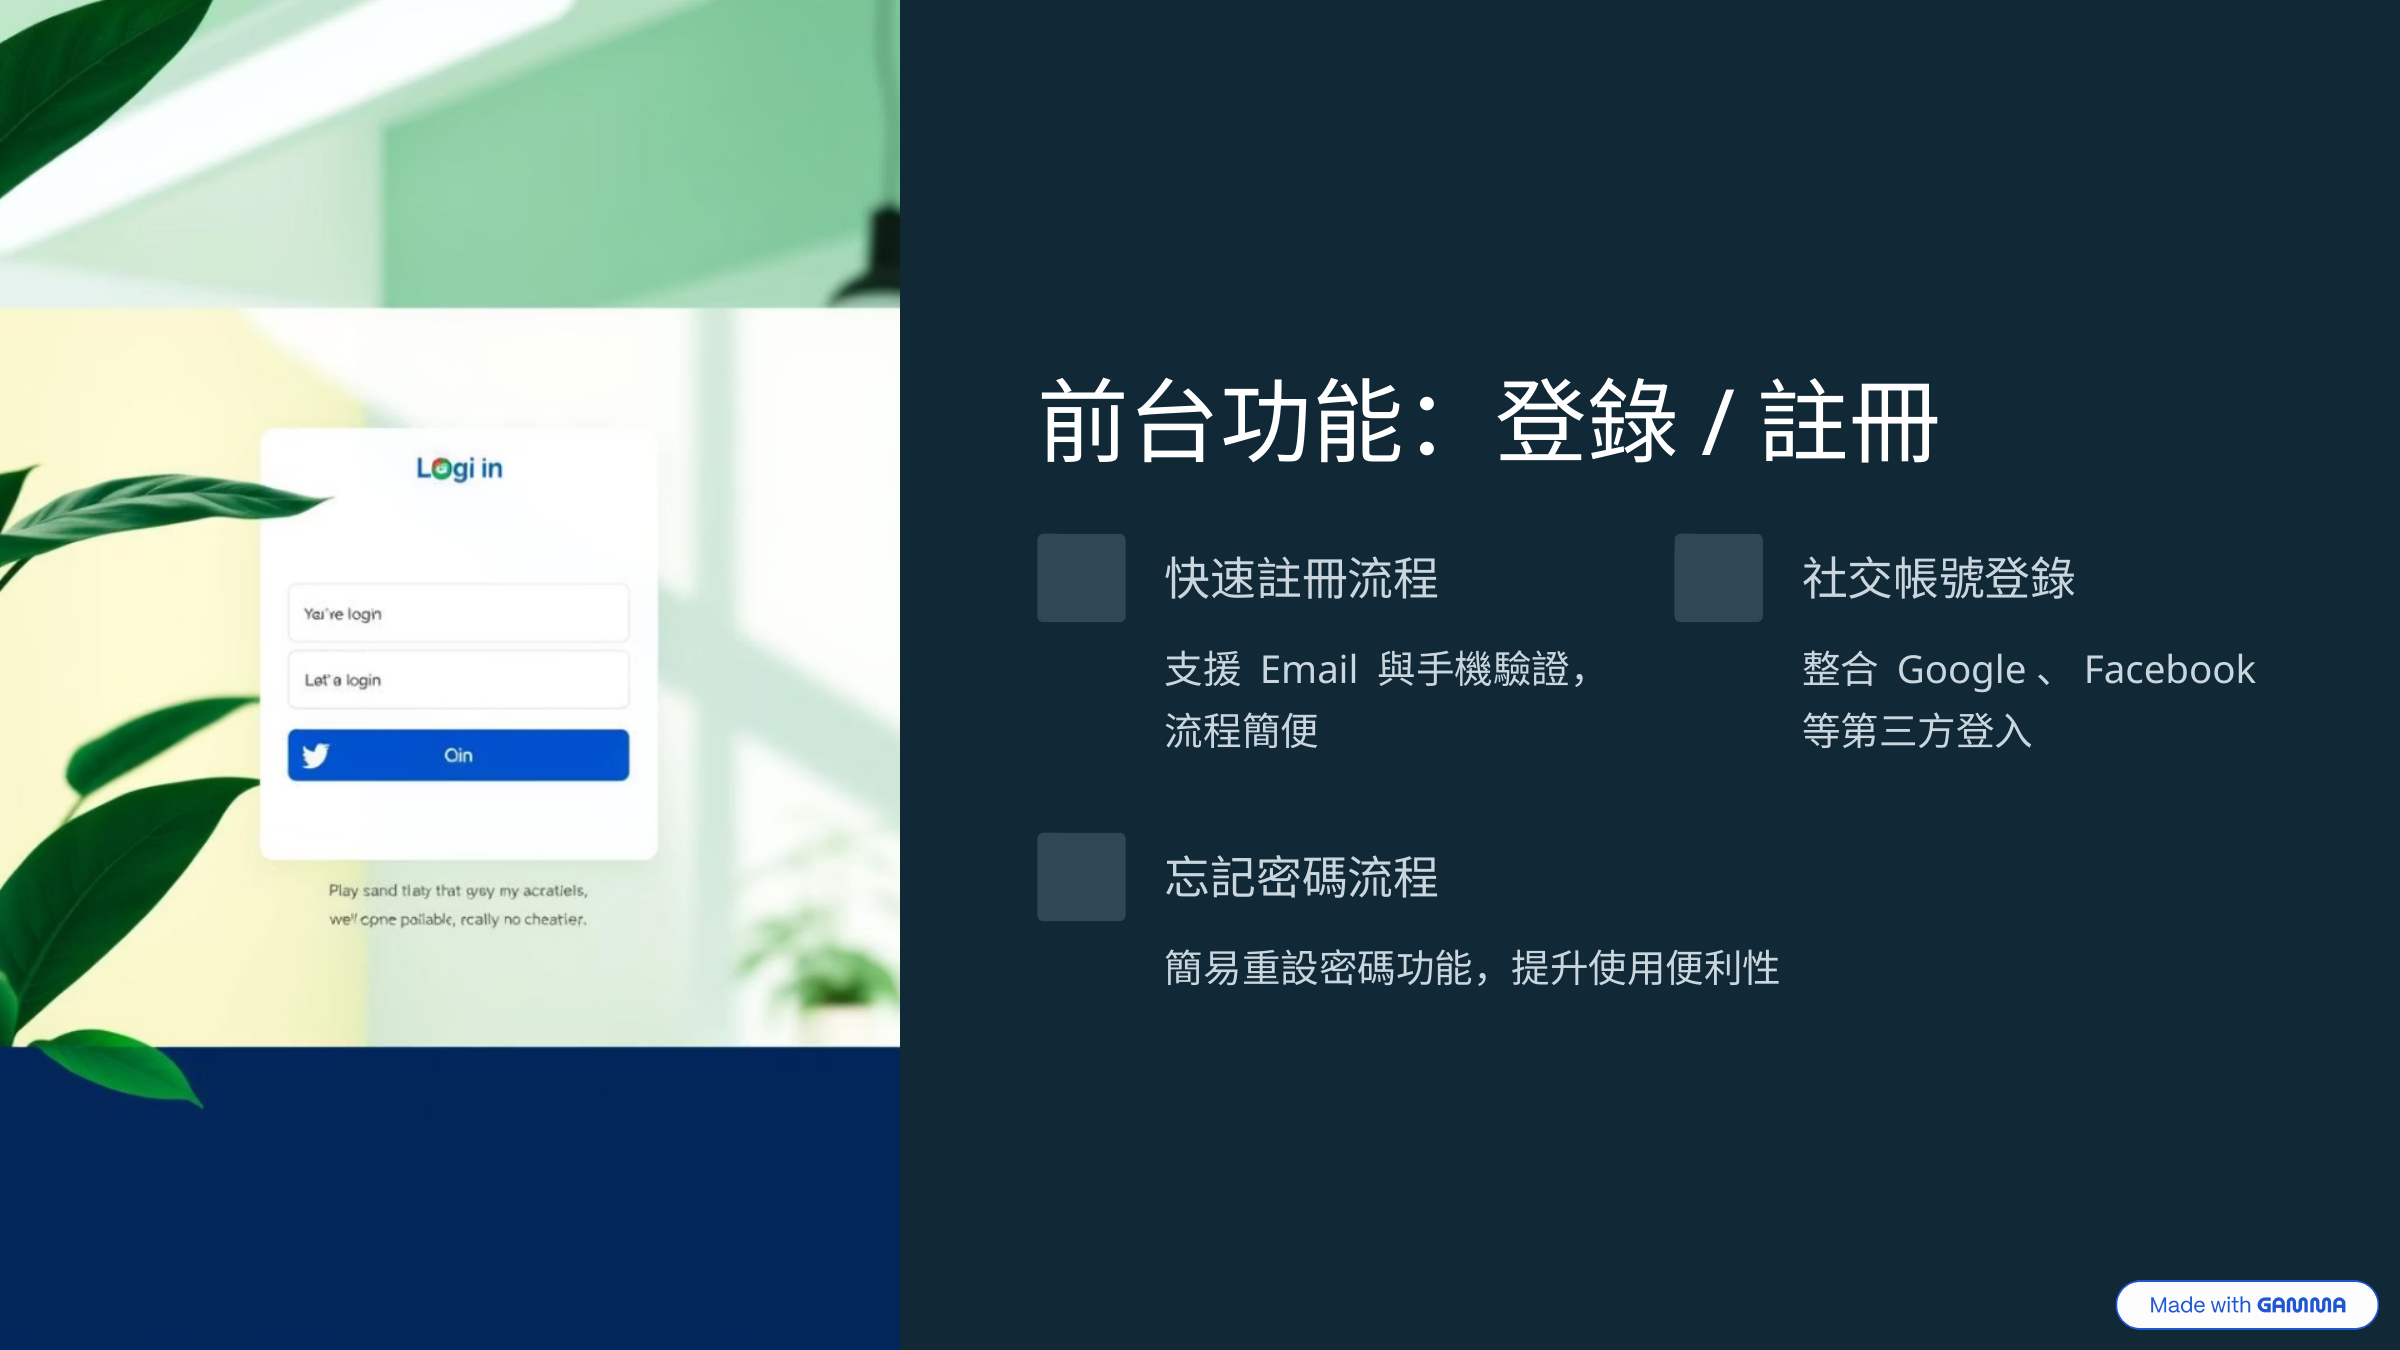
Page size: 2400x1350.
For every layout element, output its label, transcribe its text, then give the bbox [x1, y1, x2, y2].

text_box [1037, 832, 1126, 922]
picture [2106, 1271, 2389, 1339]
text_box 支援 Email 與手機驗證，流程簡便 [1165, 628, 1626, 755]
picture [0, 0, 900, 1350]
text_box 快速註冊流程 [1165, 547, 1626, 606]
text_box 整合 Google、Facebook 等第三方登入 [1802, 628, 2263, 755]
text_box 忘記密碼流程 [1165, 846, 1627, 905]
text_box [1037, 533, 1126, 623]
text_box 前台功能：登錄/註冊 [1037, 359, 1962, 475]
text_box 簡易重設密碼功能，提升使用便利性 [1165, 927, 2263, 991]
text_box [1674, 533, 1763, 623]
text_box 社交帳號登錄 [1802, 547, 2263, 606]
